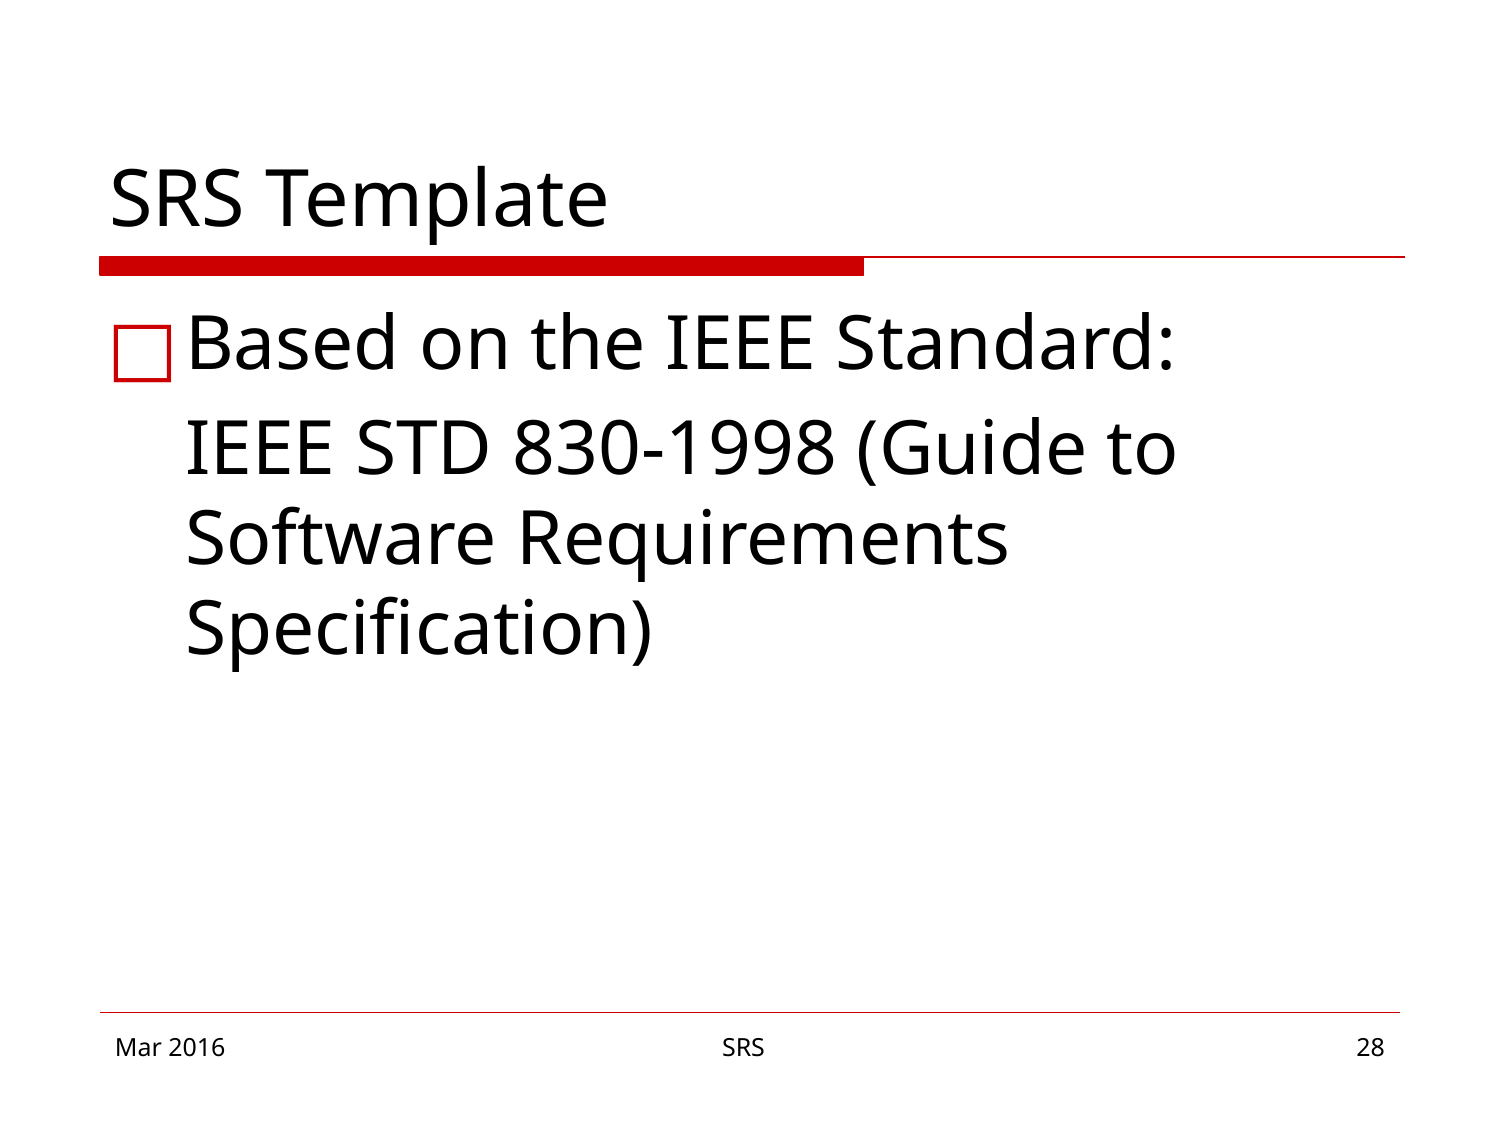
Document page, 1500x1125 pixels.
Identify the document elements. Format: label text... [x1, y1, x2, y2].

text_box ‹#› [1087, 1024, 1400, 1103]
text_box Mar 2016 [99, 1024, 400, 1103]
text_box SRS [437, 1024, 1050, 1103]
title SRS Template [94, 50, 1407, 250]
list Based on the IEEE Standard: IEEE STD 830-1998 (Guide to Software Requirements Specification) [92, 287, 1406, 988]
